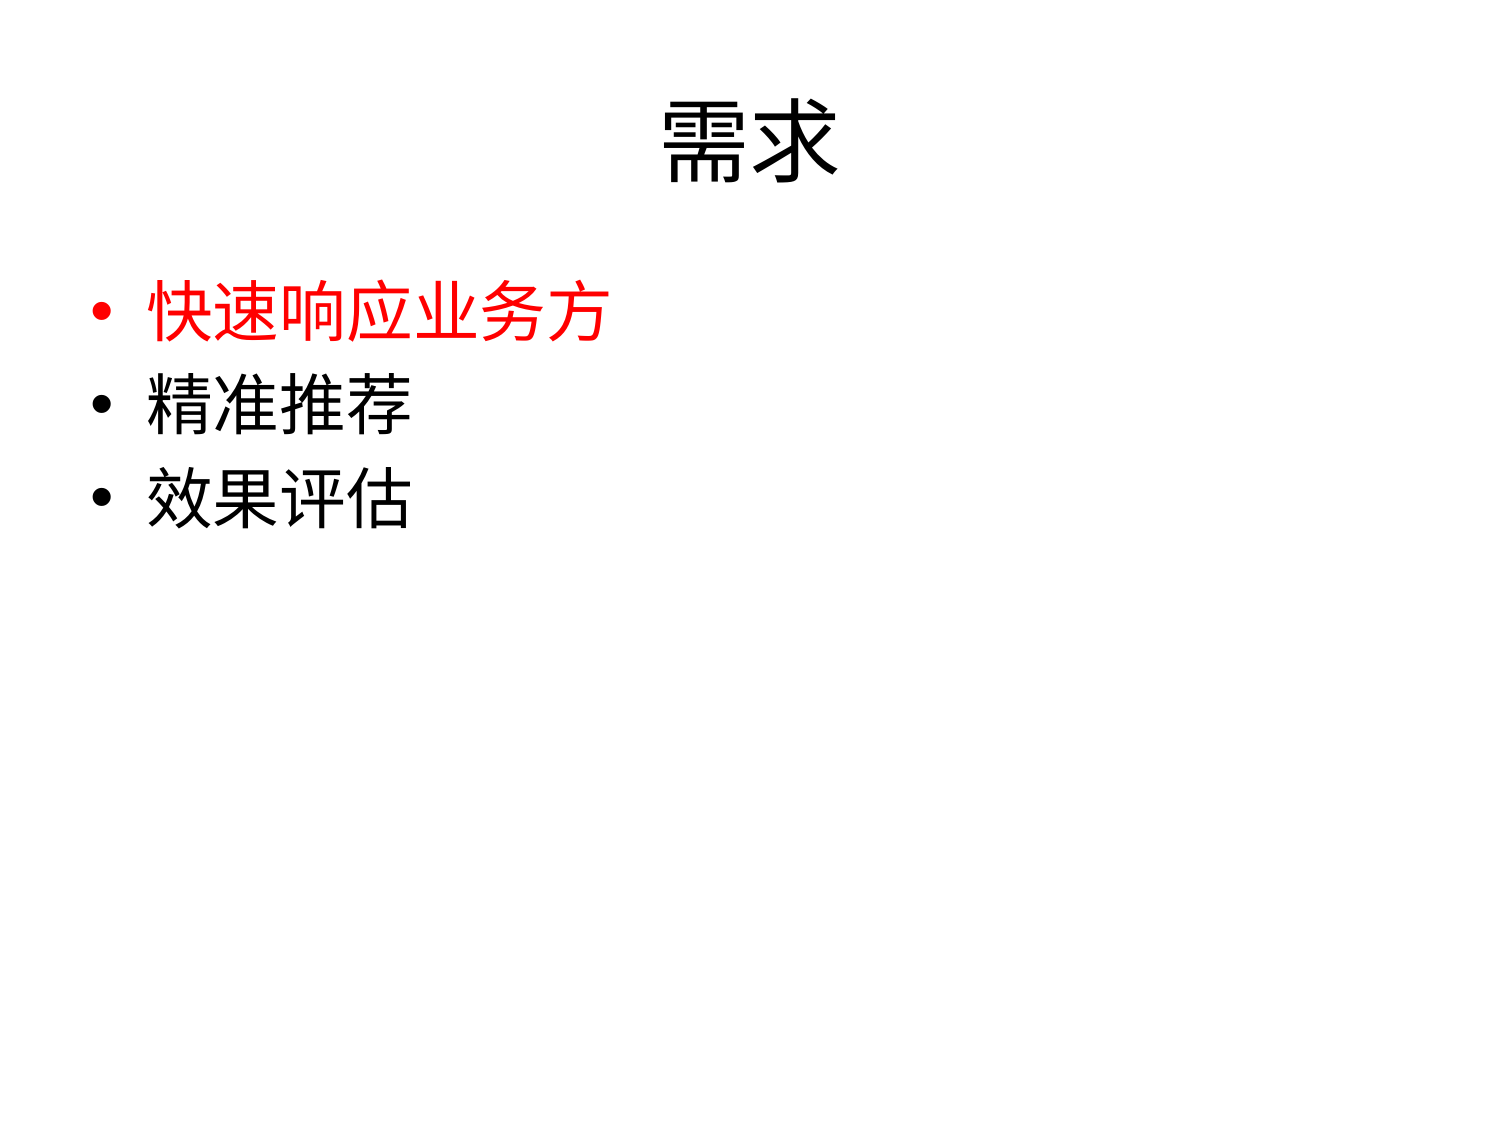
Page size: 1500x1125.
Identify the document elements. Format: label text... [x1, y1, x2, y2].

title 需求 [75, 45, 1425, 233]
list 快速响应业务方 精准推荐 效果评估 [75, 262, 1425, 1005]
